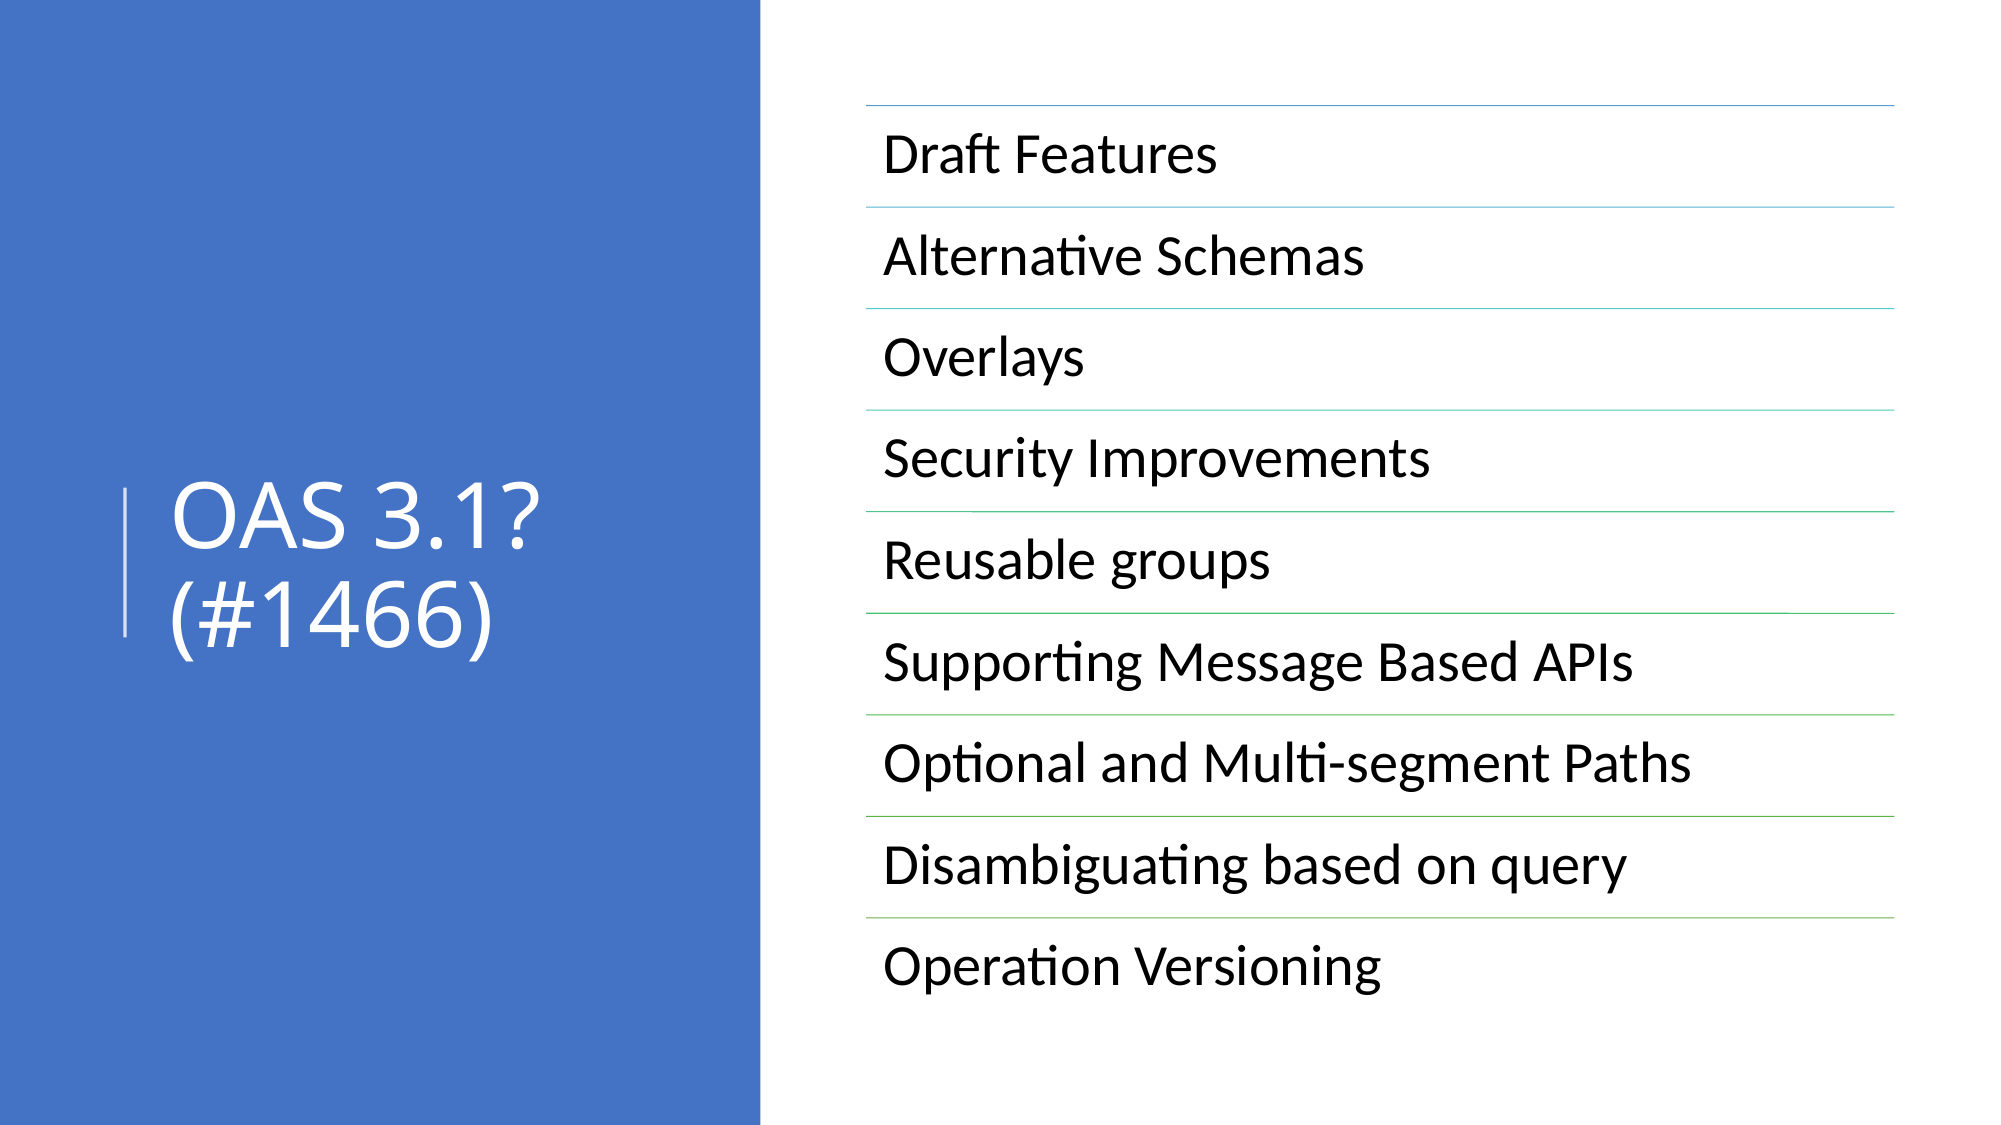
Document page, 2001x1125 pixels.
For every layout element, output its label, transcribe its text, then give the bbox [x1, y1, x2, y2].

text_box [0, 0, 761, 1125]
title OAS 3.1? (#1466) [154, 116, 708, 1020]
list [866, 105, 1895, 1020]
